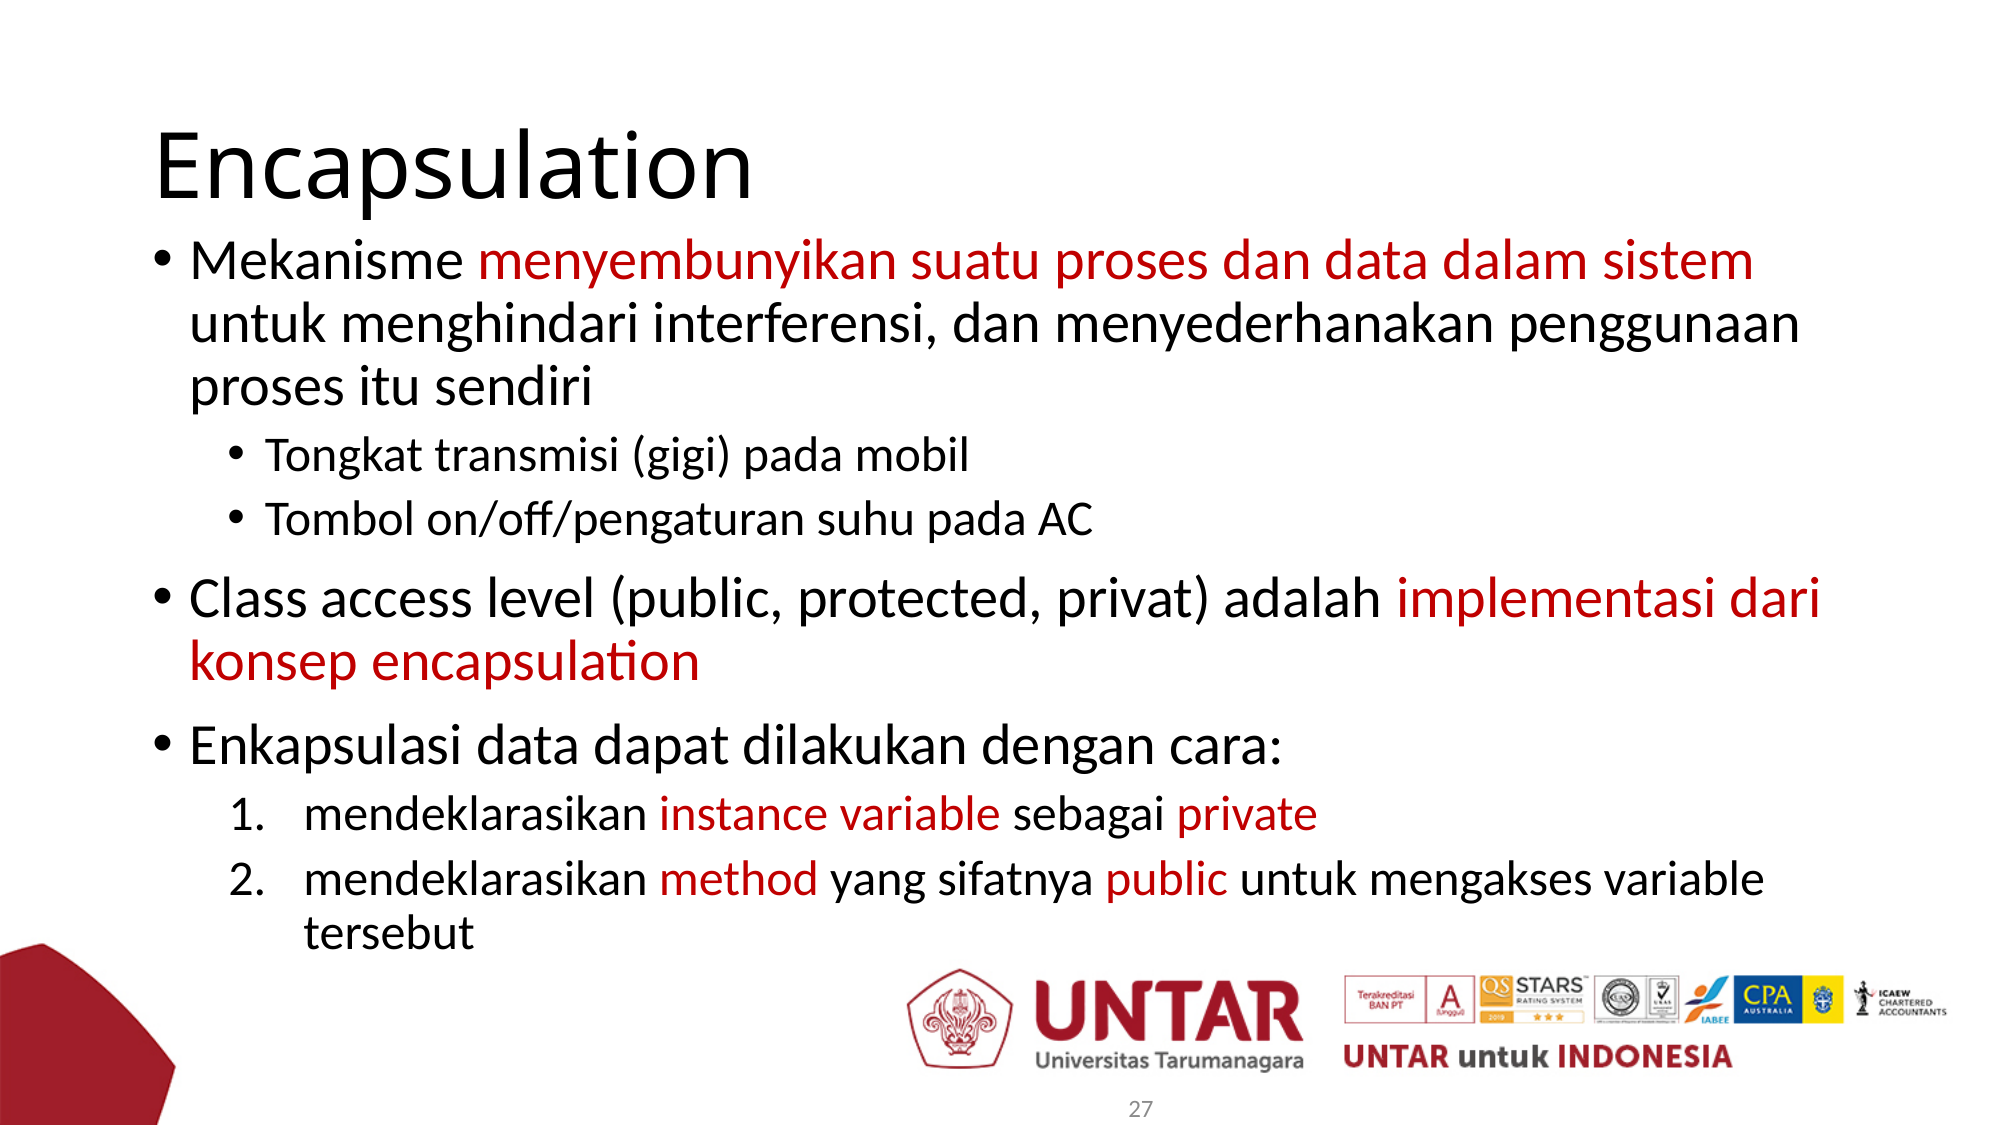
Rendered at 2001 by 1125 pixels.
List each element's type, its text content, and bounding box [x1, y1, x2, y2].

list Mekanisme menyembunyikan suatu proses dan data dalam sistem untuk menghindari interferensi, dan menyederhanakan penggunaan proses itu sendiri Tongkat transmisi (gigi) pada mobil Tombol on/off/pengaturan suhu pada AC Class access level (public, protected, privat) adalah implementasi dari konsep encapsulation Enkapsulasi data dapat dilakukan dengan cara: mendeklarasikan instance variable sebagai private mendeklarasikan method yang sifatnya public untuk mengakses variable tersebut [137, 221, 1913, 1008]
title Encapsulation [137, 59, 1863, 278]
picture [0, 0, 2001, 1125]
slide_number 27 [831, 1089, 1169, 1125]
